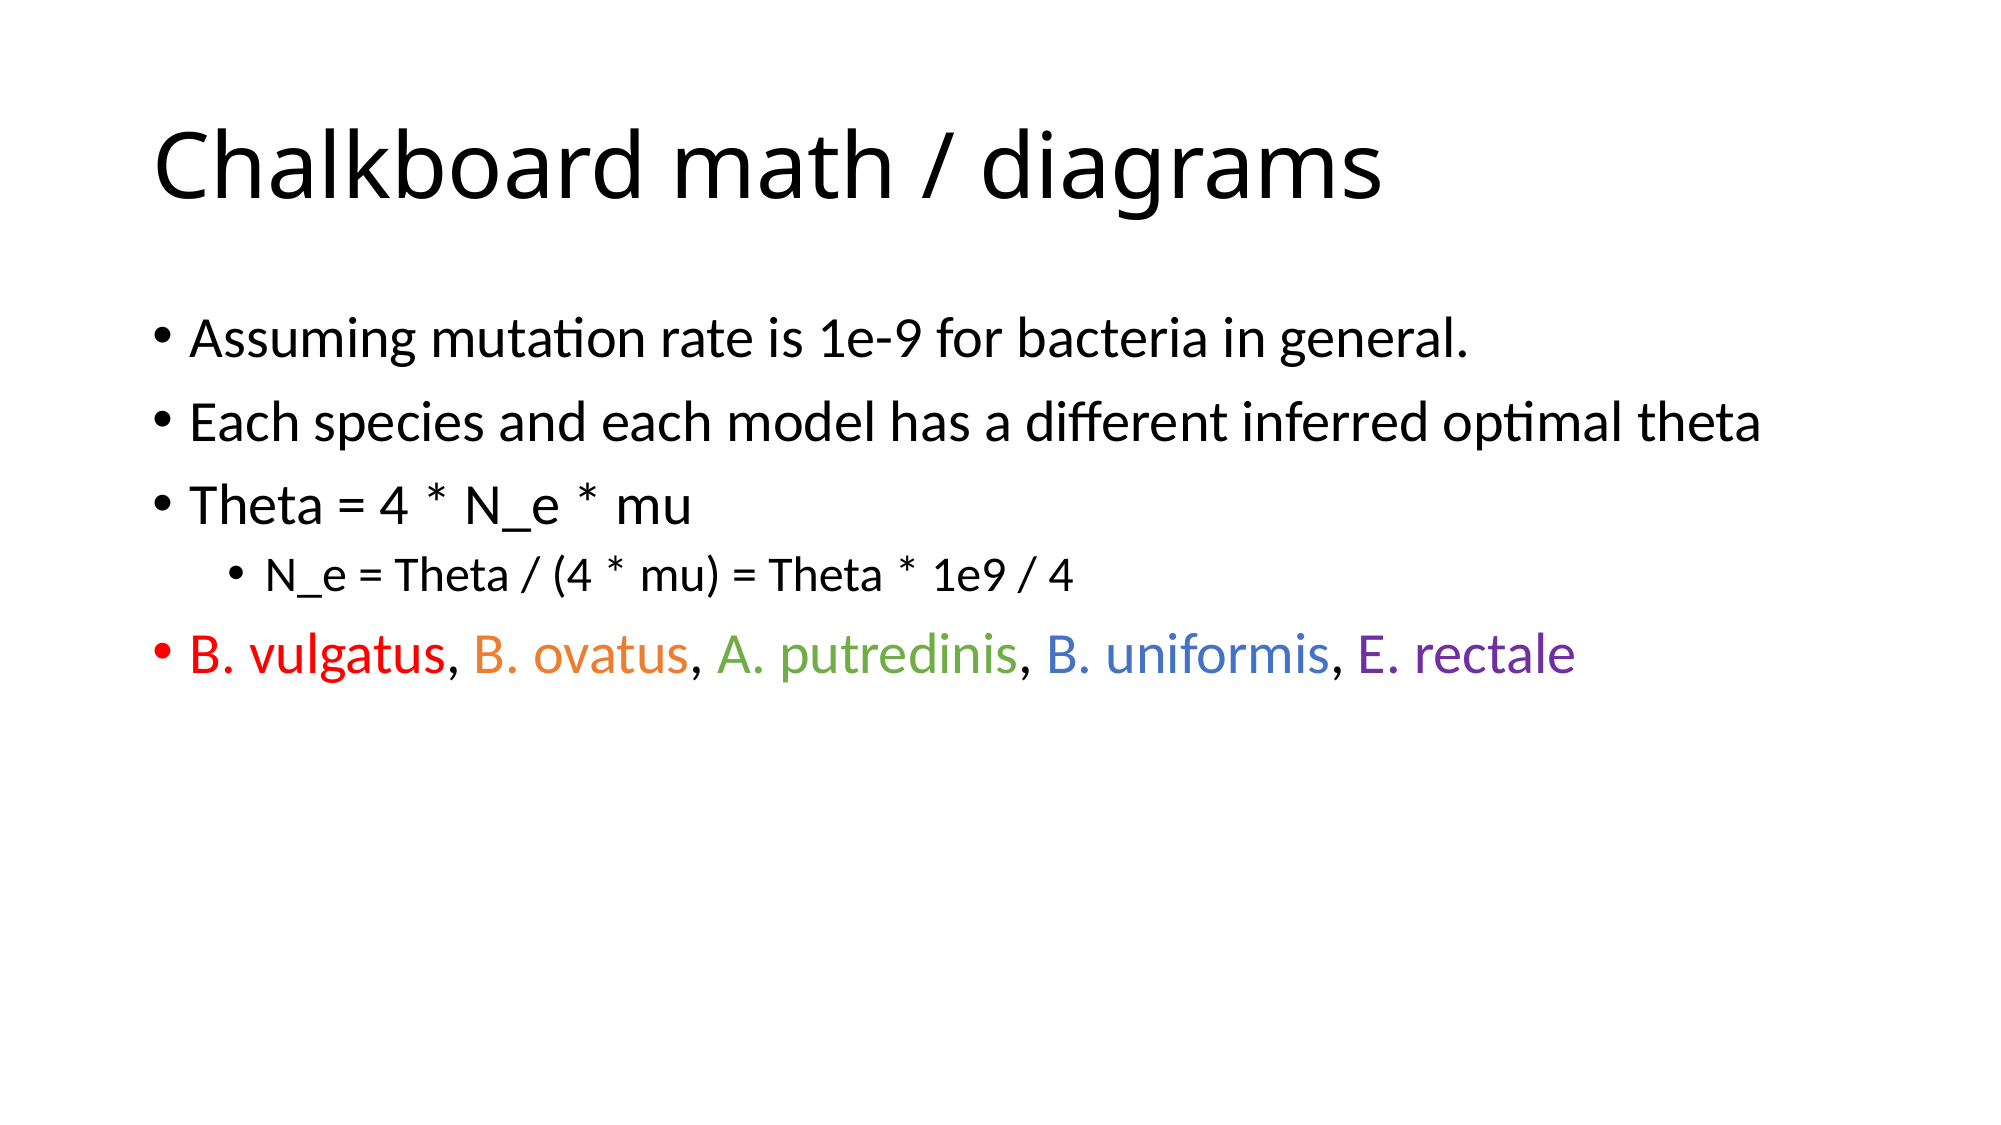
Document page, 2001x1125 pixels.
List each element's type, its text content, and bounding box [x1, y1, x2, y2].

list Assuming mutation rate is 1e-9 for bacteria in general. Each species and each model has a different inferred optimal theta Theta = 4 * N_e * mu N_e = Theta / (4 * mu) = Theta * 1e9 / 4 B. vulgatus, B. ovatus, A. putredinis, B. uniformis, E. rectale [137, 299, 1863, 1014]
title Chalkboard math / diagrams [137, 59, 1863, 278]
